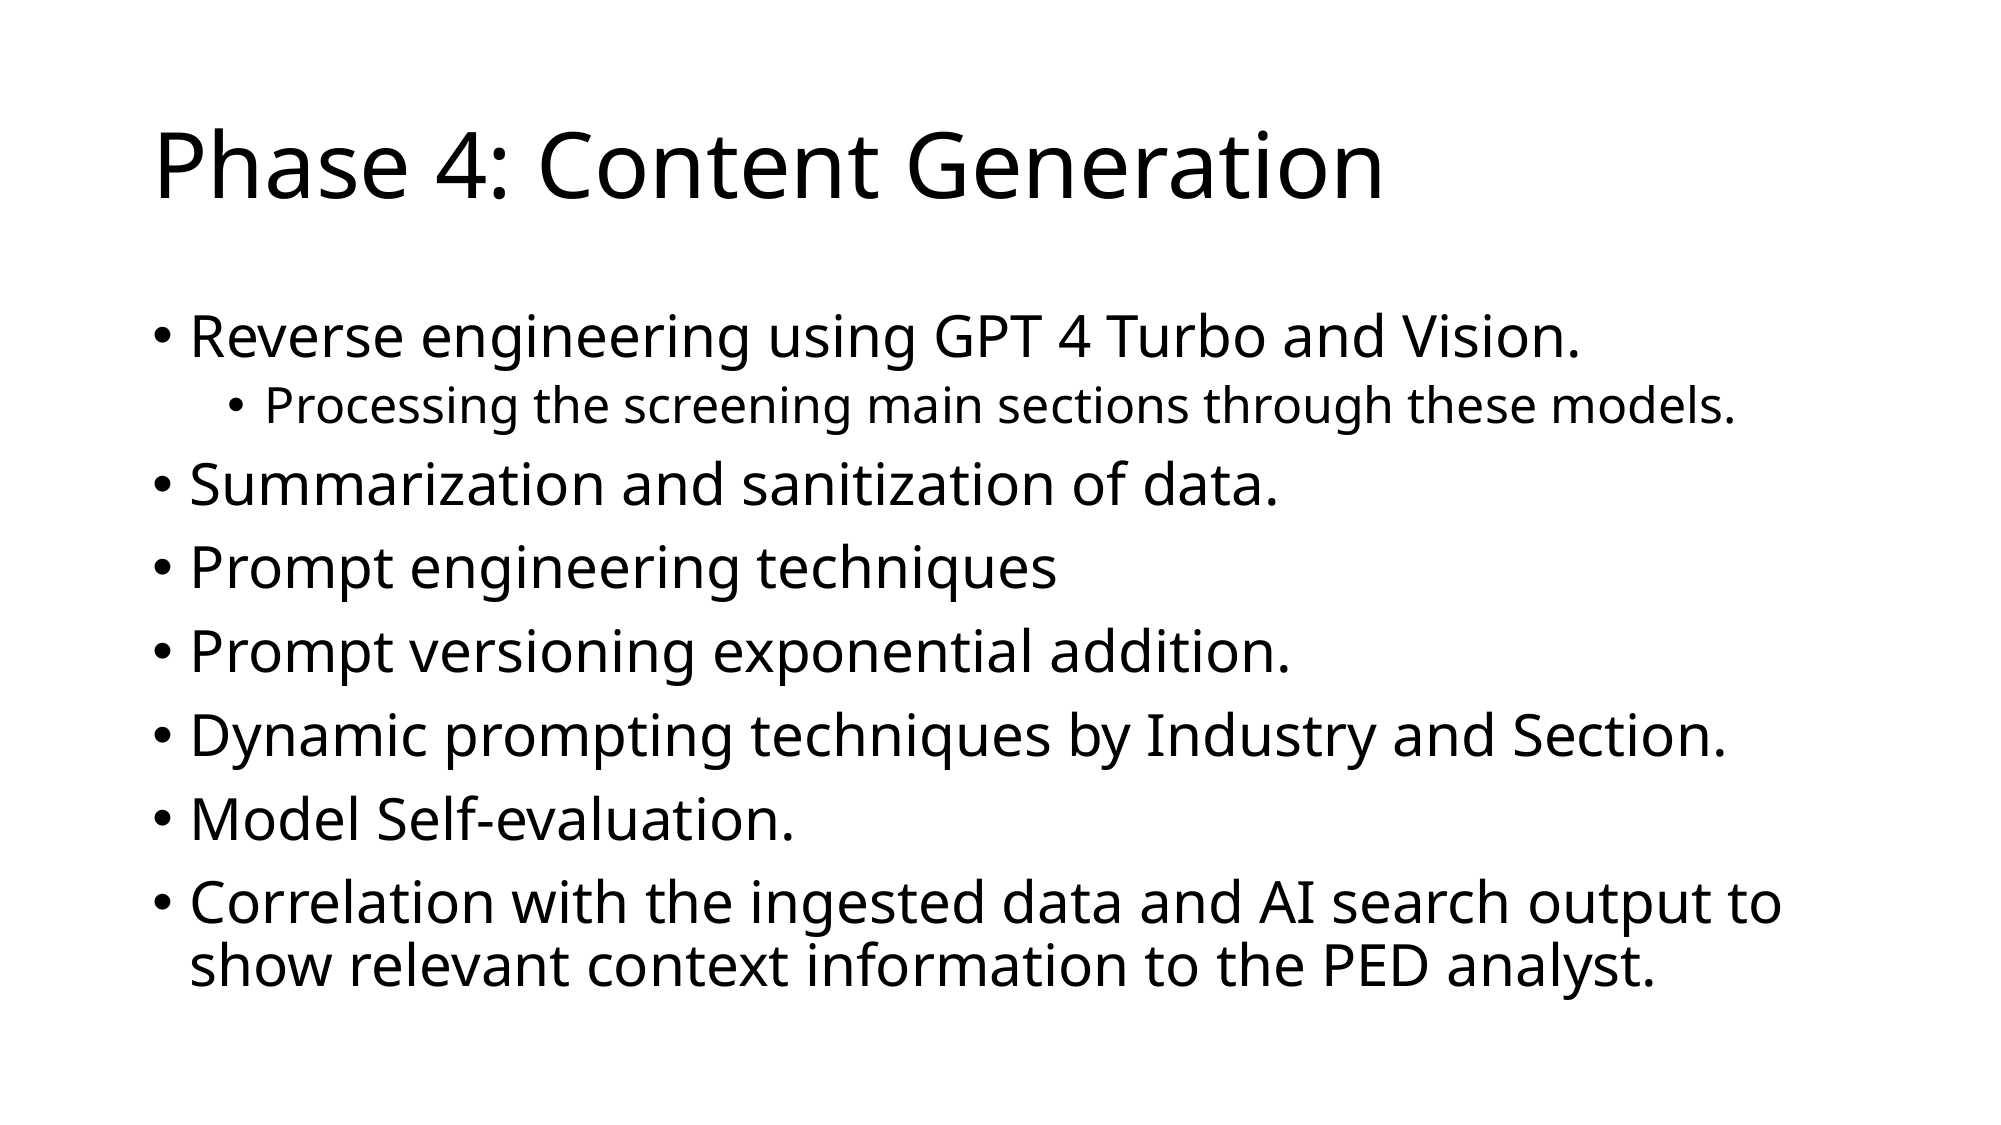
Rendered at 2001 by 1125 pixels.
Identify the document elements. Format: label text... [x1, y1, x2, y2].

list Reverse engineering using GPT 4 Turbo and Vision. Processing the screening main sections through these models. Summarization and sanitization of data. Prompt engineering techniques Prompt versioning exponential addition. Dynamic prompting techniques by Industry and Section. Model Self-evaluation. Correlation with the ingested data and AI search output to show relevant context information to the PED analyst. [137, 299, 1882, 1014]
title Phase 4: Content Generation [137, 59, 1863, 278]
